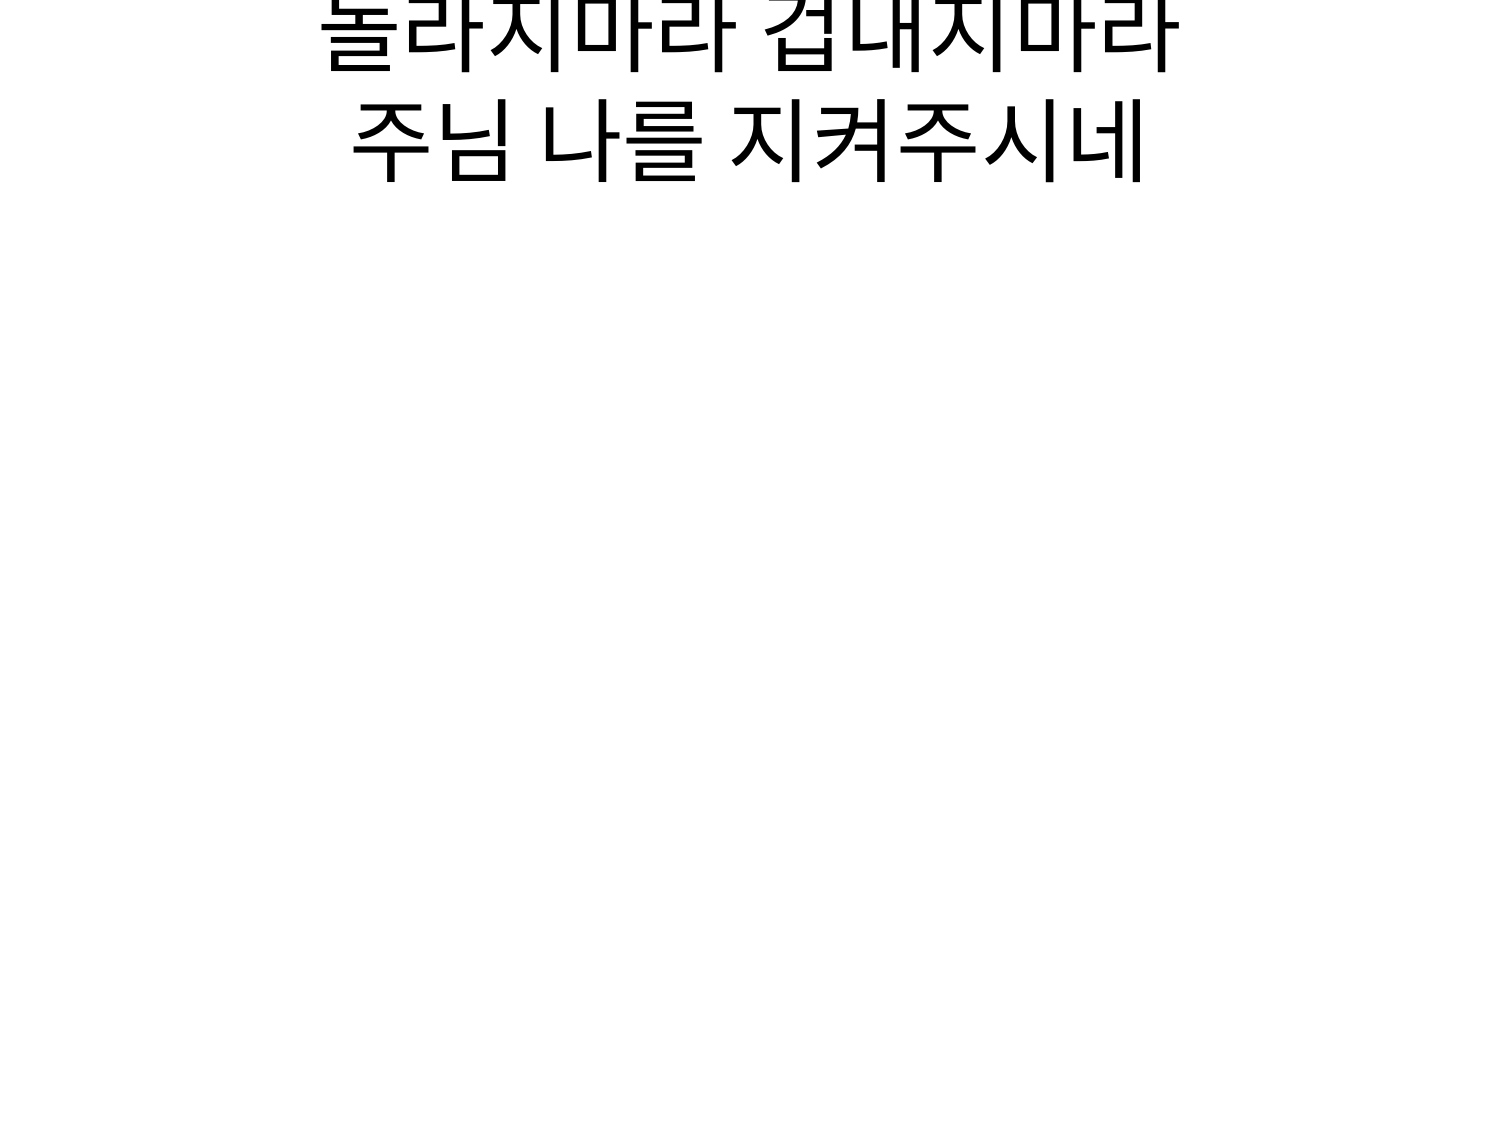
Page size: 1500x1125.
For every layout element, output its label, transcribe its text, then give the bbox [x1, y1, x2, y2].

title 놀라지마라 겁내지마라 주님 나를 지켜주시네 [75, 45, 1425, 233]
